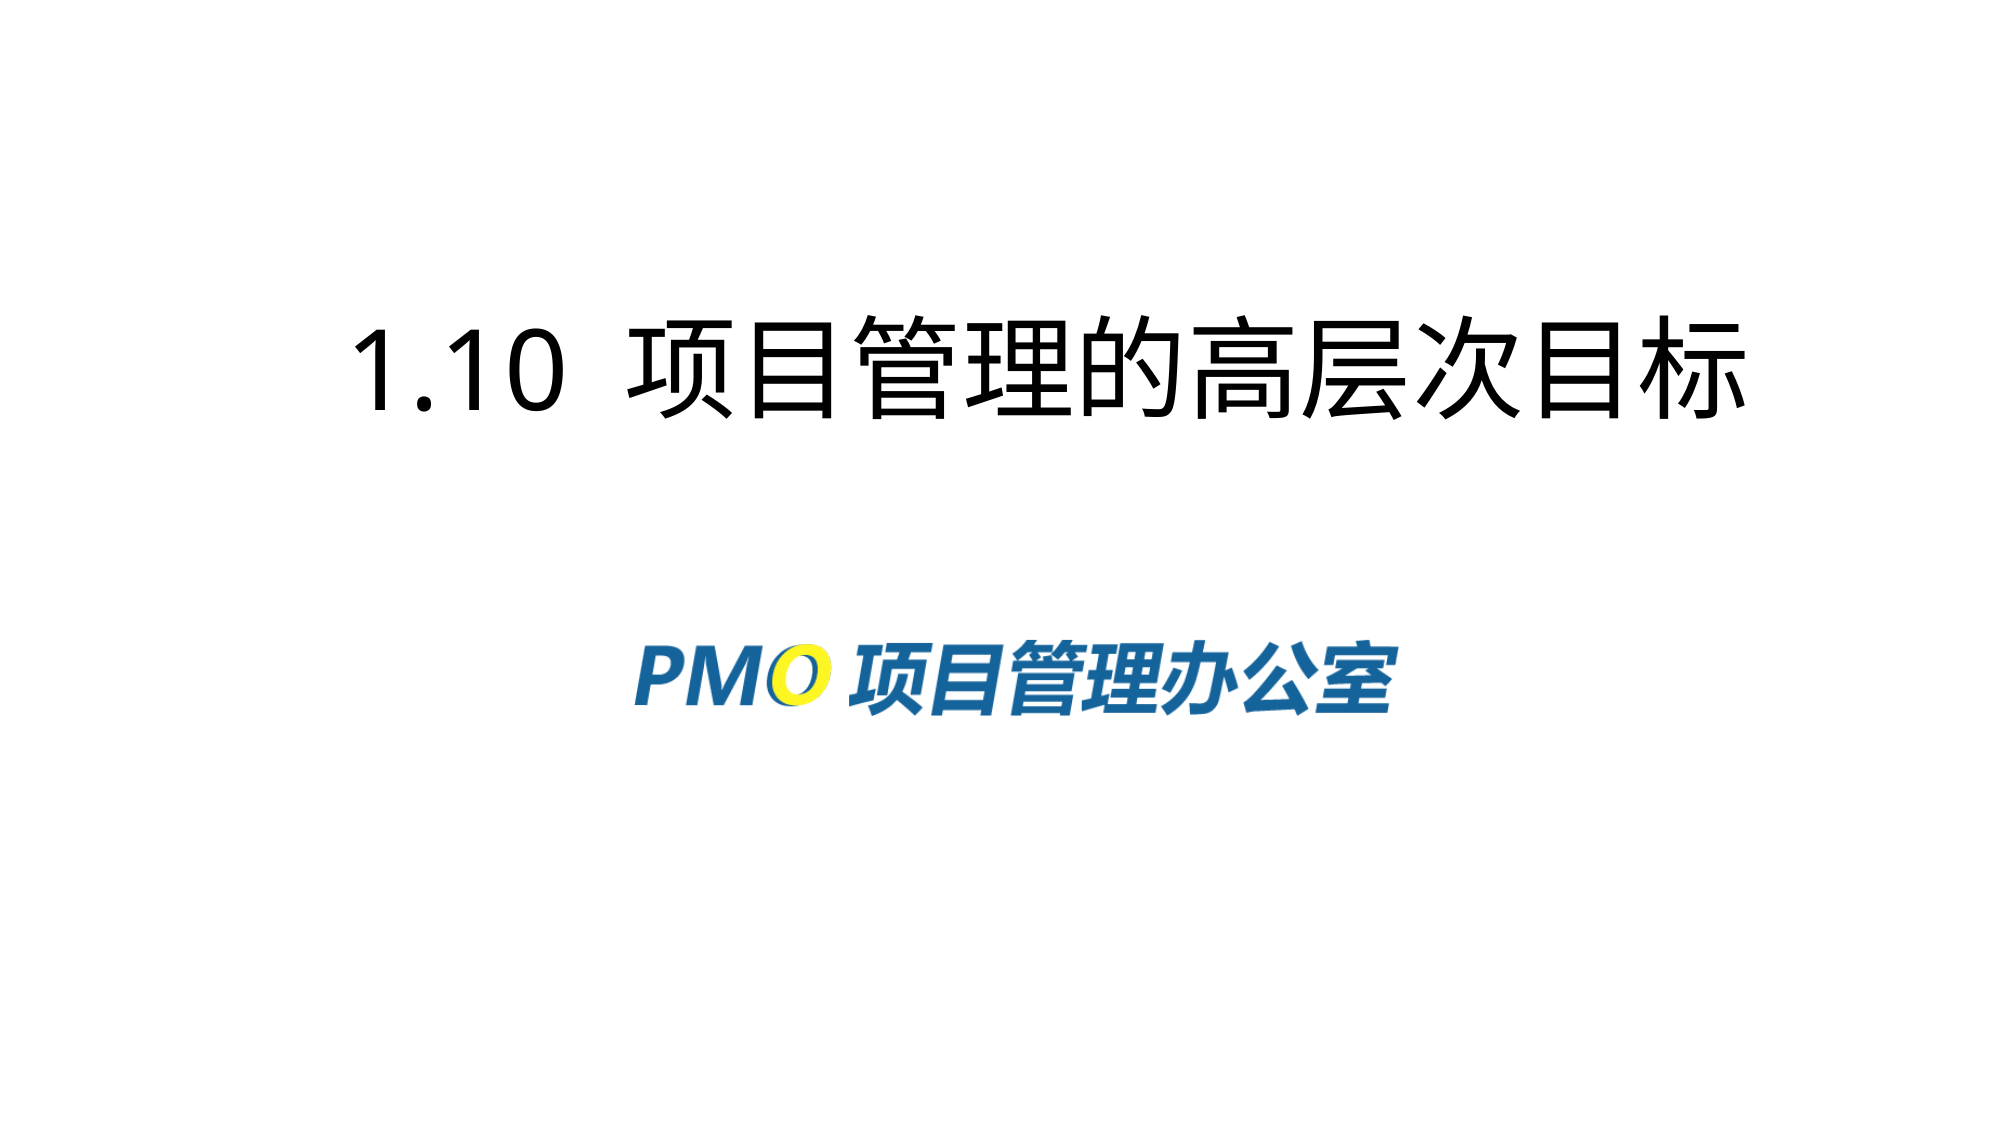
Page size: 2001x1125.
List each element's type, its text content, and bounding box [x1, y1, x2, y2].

picture [611, 607, 1413, 738]
title 1.10 项目管理的高层次目标 [224, 185, 1863, 562]
